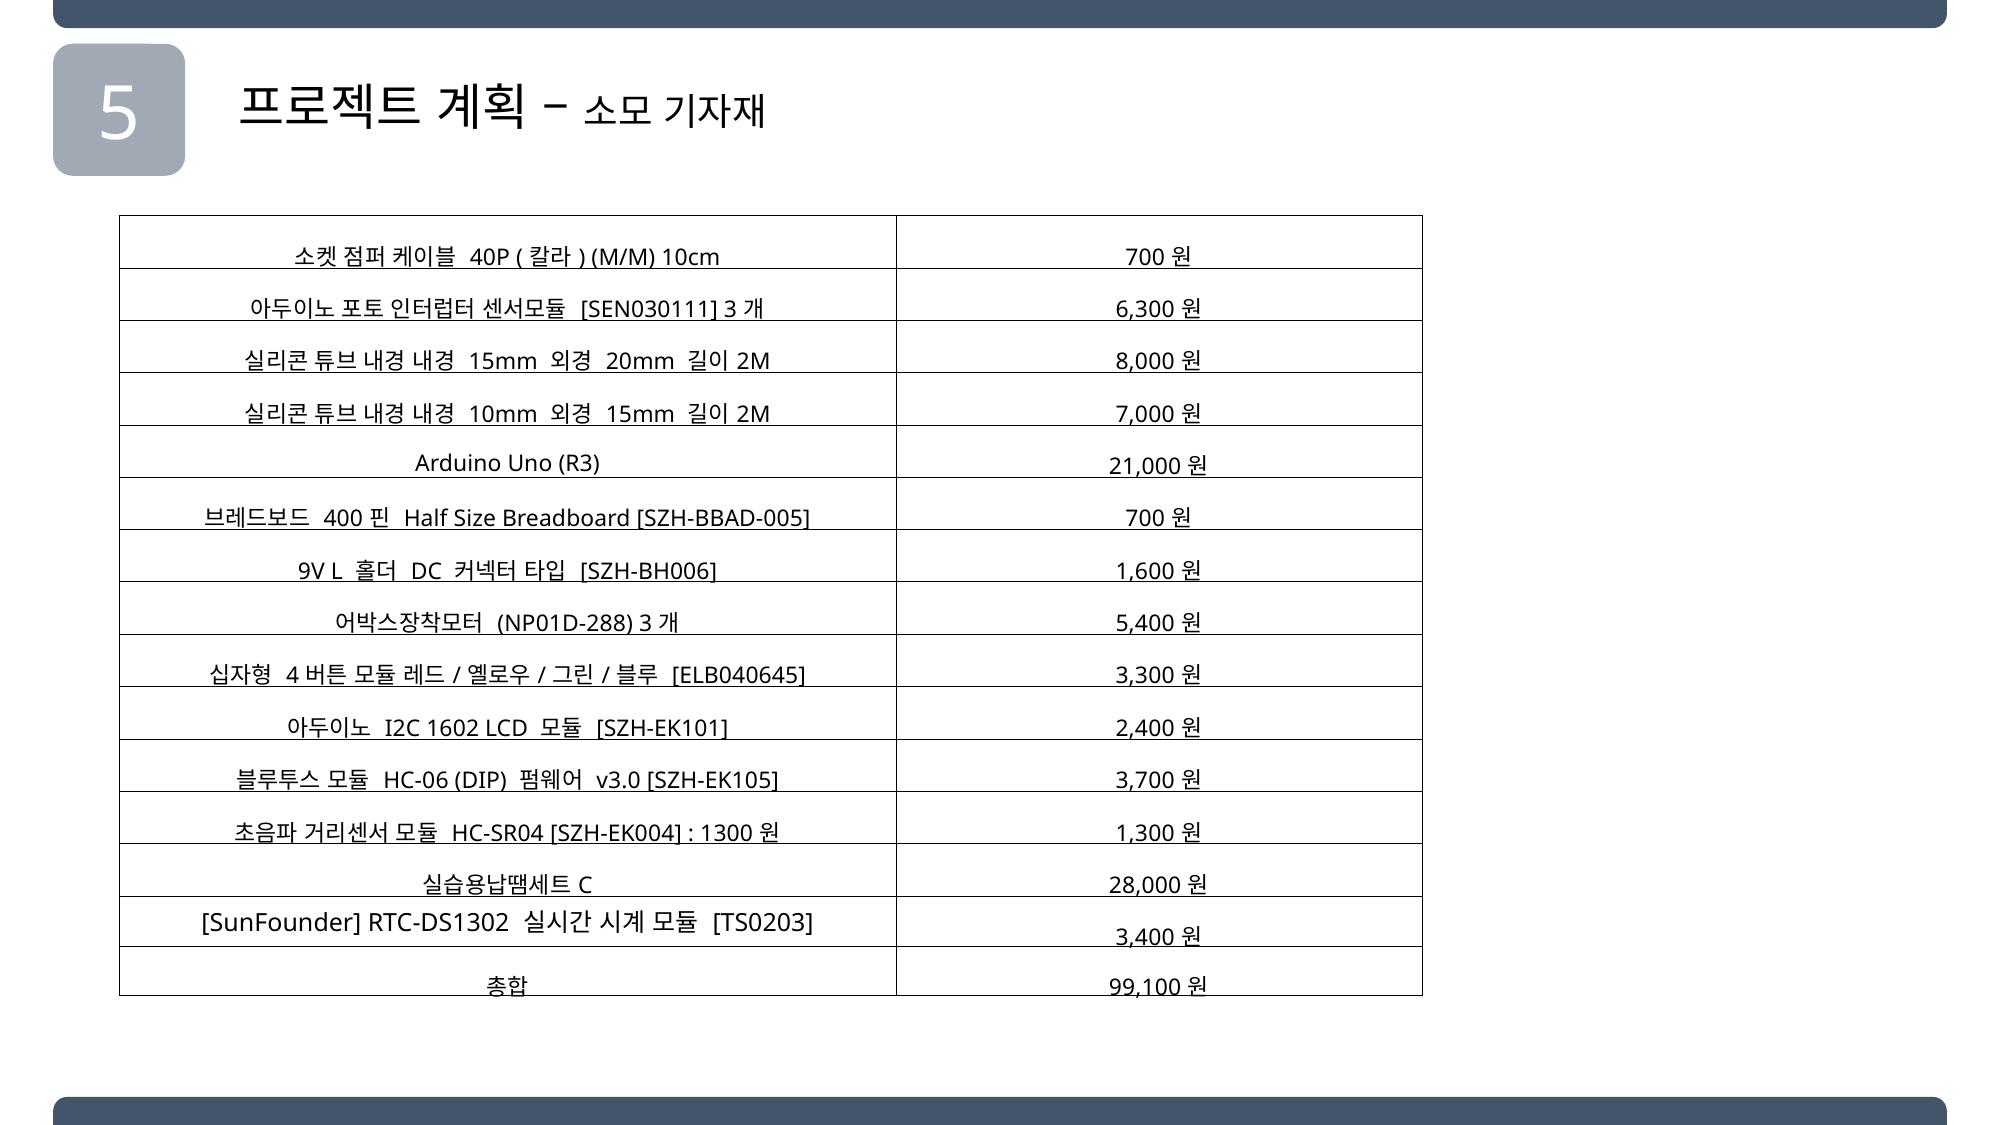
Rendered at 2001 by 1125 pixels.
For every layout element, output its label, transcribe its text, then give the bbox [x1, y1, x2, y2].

table_cell 3,300원 [897, 635, 1422, 686]
table_cell 6,300원 [897, 269, 1422, 320]
table_cell 브레드보드 400핀 Half Size Breadboard [SZH-BBAD-005] [120, 478, 896, 529]
table_cell 3,400원 [897, 897, 1422, 946]
table_cell 99,100원 [897, 947, 1422, 995]
text_box [52, 0, 1948, 30]
table_cell 총합 [120, 947, 896, 995]
table_cell 블루투스 모듈 HC-06 (DIP) 펌웨어 v3.0 [SZH-EK105] [120, 740, 896, 791]
table_cell 아두이노 포토 인터럽터 센서모듈 [SEN030111] 3개 [120, 269, 896, 320]
table_cell 십자형 4버튼 모듈 레드/옐로우/그린/블루 [ELB040645] [120, 635, 896, 686]
table_cell 2,400원 [897, 687, 1422, 739]
text_box [52, 1095, 1948, 1125]
table_cell 5,400원 [897, 582, 1422, 634]
table_cell 28,000원 [897, 844, 1422, 896]
text_box 5 [51, 42, 187, 177]
table_cell 7,000원 [897, 373, 1422, 425]
table_cell 3,700원 [897, 740, 1422, 791]
table_cell 어박스장착모터 (NP01D-288) 3개 [120, 582, 896, 634]
table_cell 실리콘 튜브 내경 내경 15mm 외경 20mm 길이2M [120, 321, 896, 372]
table_cell 700원 [897, 478, 1422, 529]
table_cell Arduino Uno (R3) [120, 426, 896, 477]
table_cell 9V L 홀더 DC 커넥터 타입 [SZH-BH006] [120, 530, 896, 581]
table_cell 1,300원 [897, 792, 1422, 843]
table_cell 초음파 거리센서 모듈 HC-SR04 [SZH-EK004] : 1300원 [120, 792, 896, 843]
table_cell 1,600원 [897, 530, 1422, 581]
table_cell [SunFounder] RTC-DS1302 실시간 시계 모듈 [TS0203] [120, 897, 896, 946]
table_cell 21,000원 [897, 426, 1422, 477]
text_box 프로젝트 계획 – 소모 기자재 [224, 67, 936, 143]
table_cell 실리콘 튜브 내경 내경 10mm 외경 15mm 길이2M [120, 373, 896, 425]
table_header 소켓 점퍼 케이블 40P (칼라) (M/M) 10cm [120, 216, 896, 268]
table_cell 아두이노 I2C 1602 LCD 모듈 [SZH-EK101] [120, 687, 896, 739]
table_cell 8,000원 [897, 321, 1422, 372]
table_header 700원 [897, 216, 1422, 268]
table_cell 실습용납땜세트C [120, 844, 896, 896]
